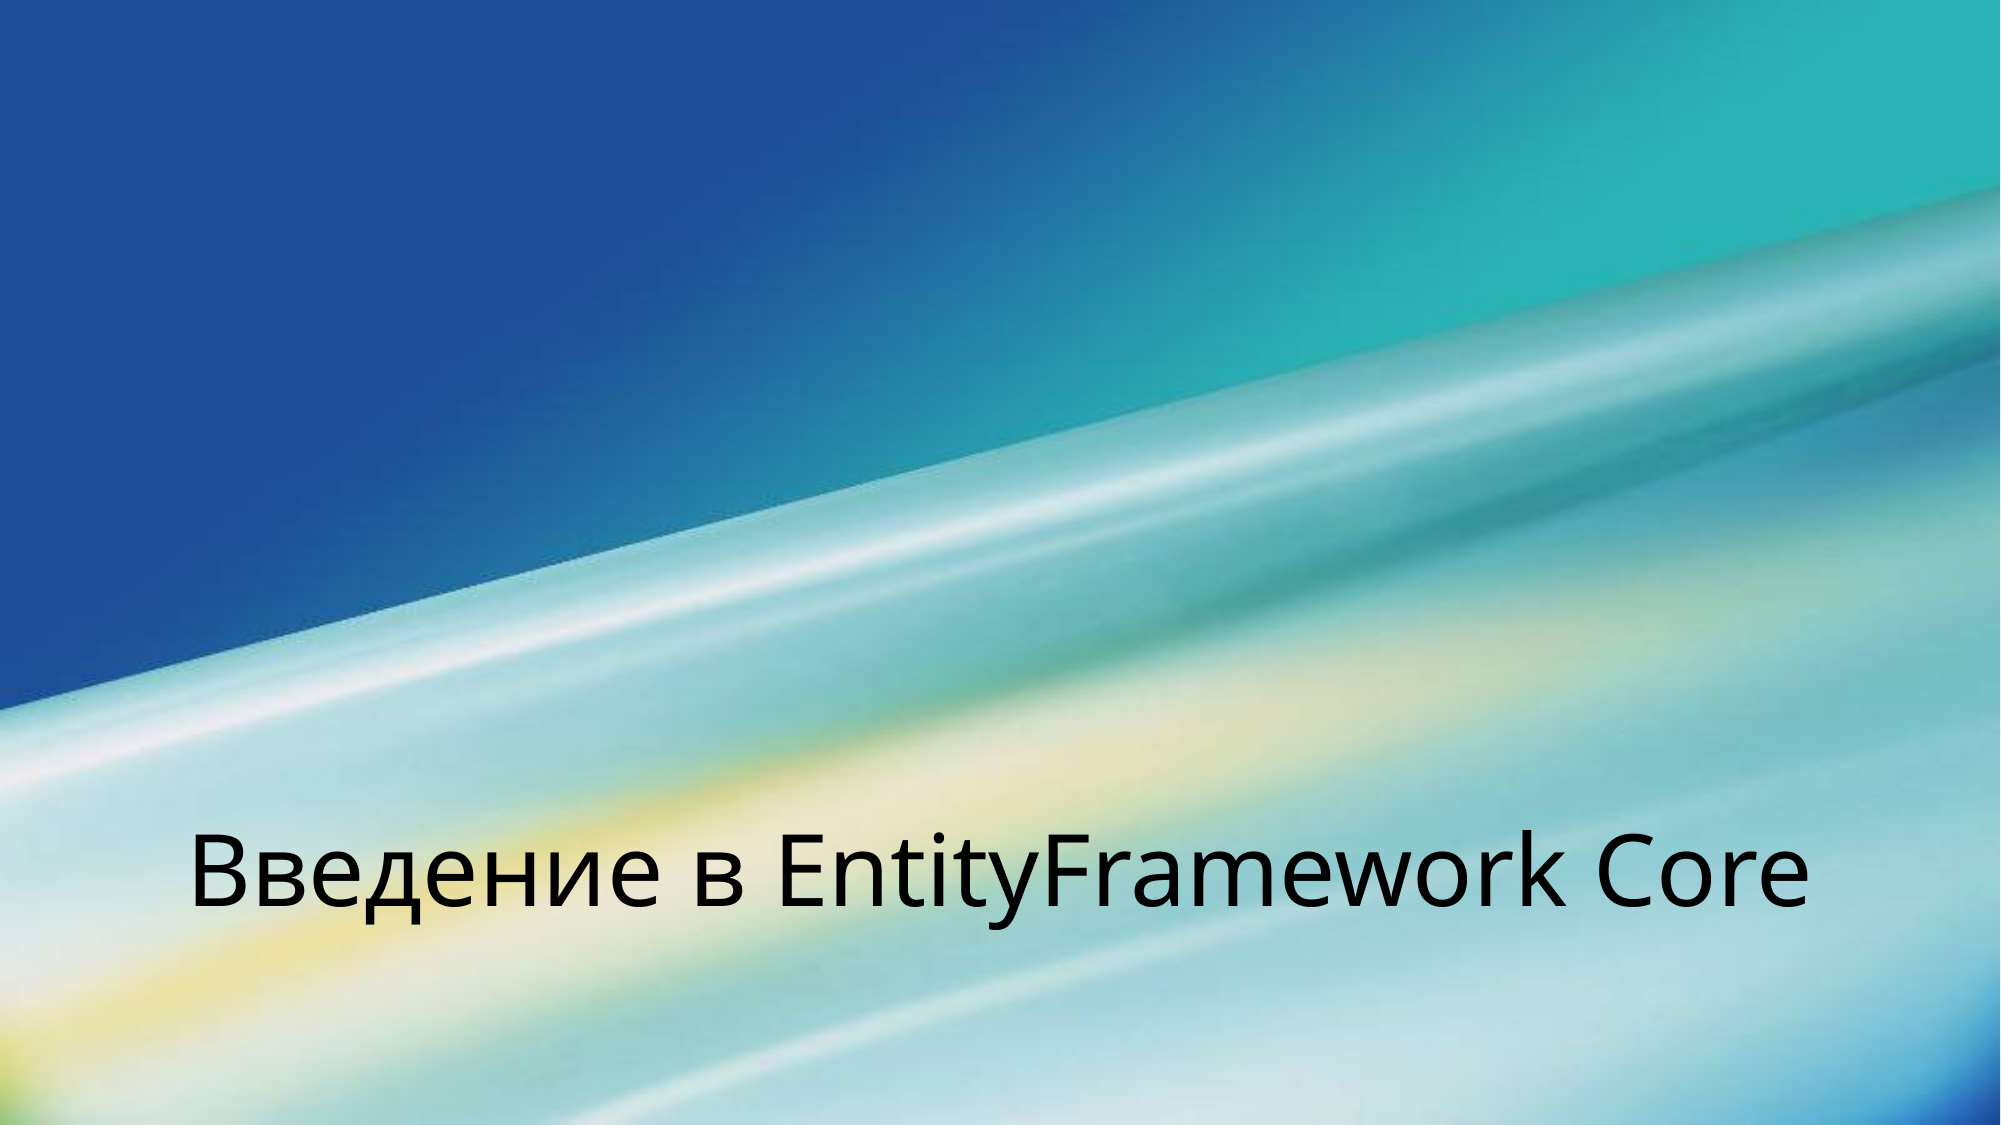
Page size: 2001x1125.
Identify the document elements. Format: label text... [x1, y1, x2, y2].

subtitle Введение в EntityFramework Core [49, 798, 1951, 938]
picture [0, 0, 2001, 1125]
